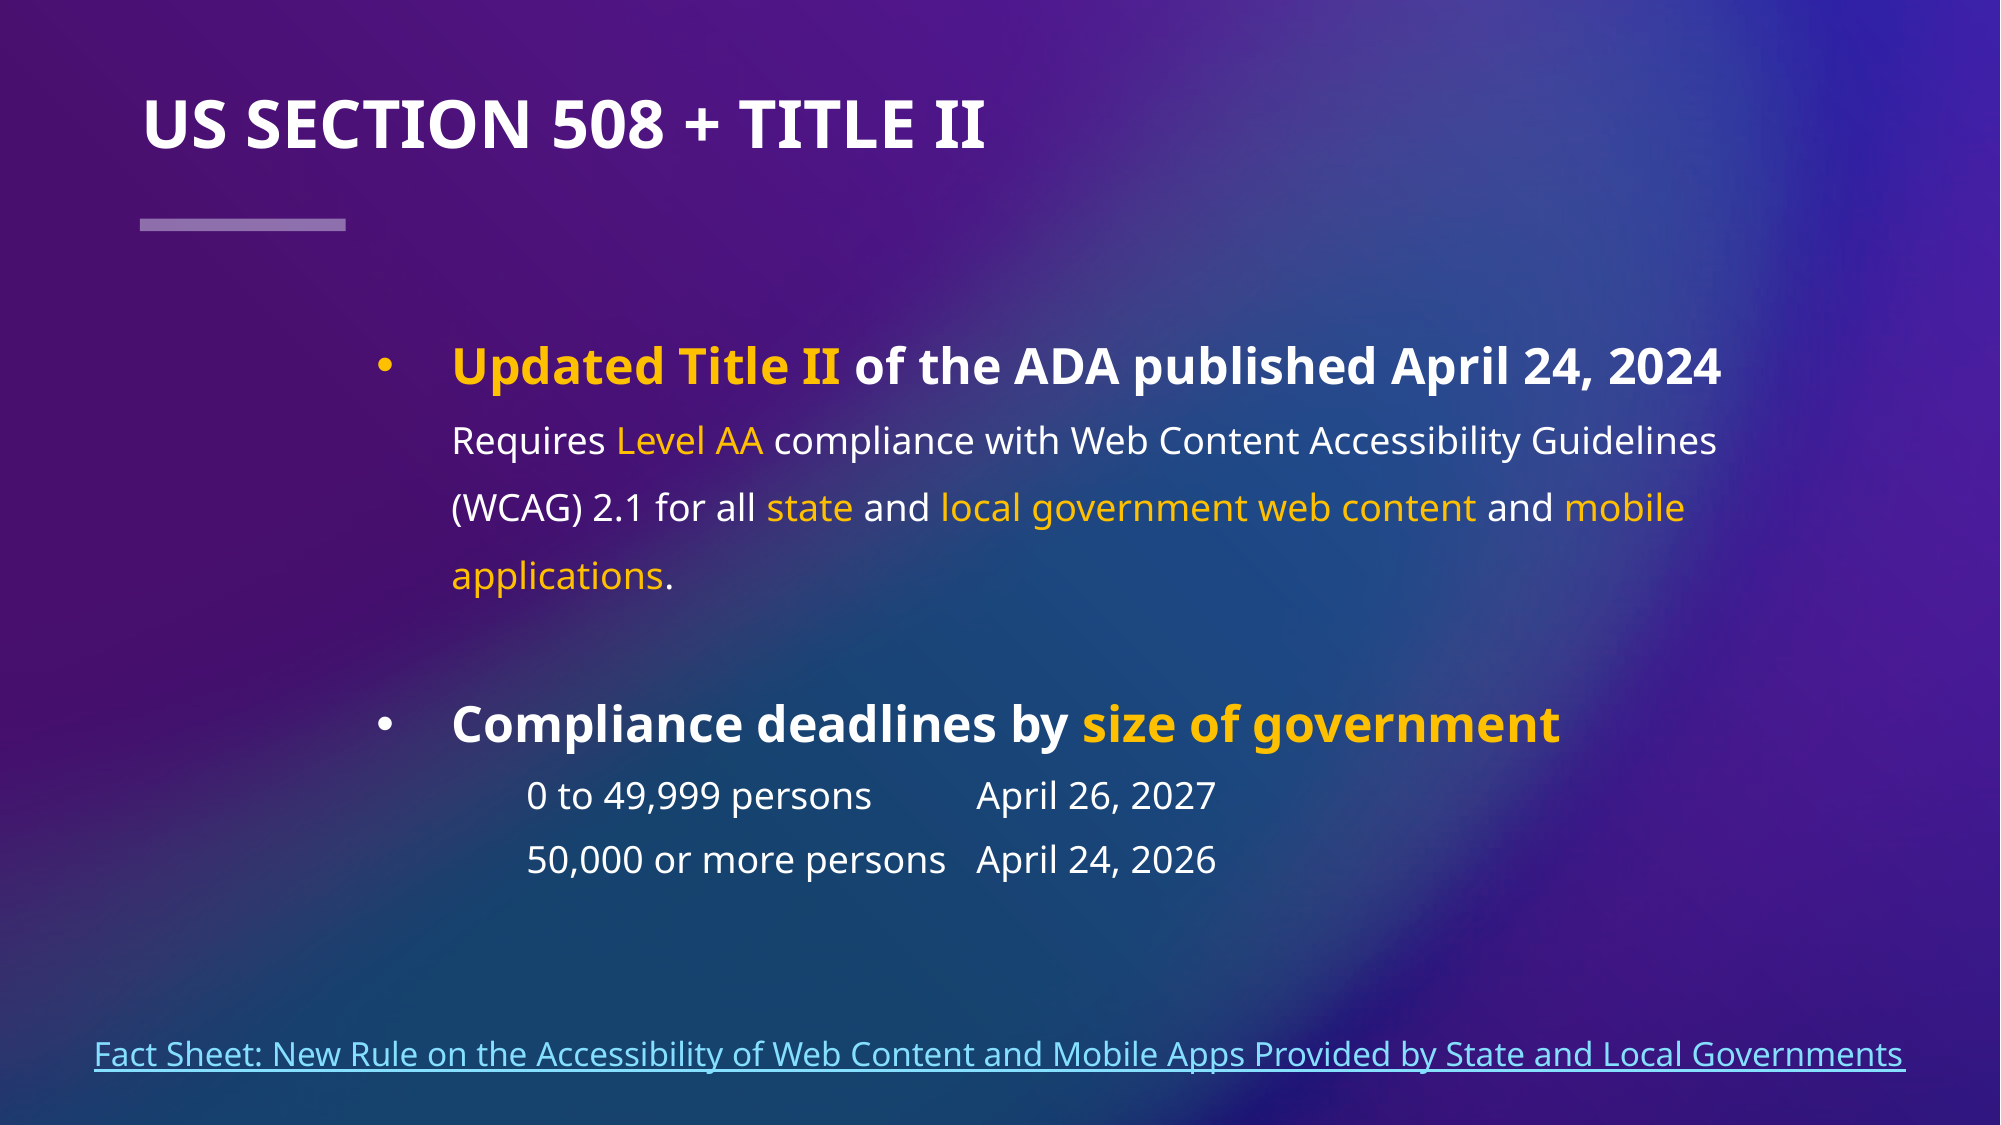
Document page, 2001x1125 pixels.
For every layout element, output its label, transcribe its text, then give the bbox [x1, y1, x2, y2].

text_box Fact Sheet: New Rule on the Accessibility of Web Content and Mobile Apps Provided by State and Local Governments [36, 1026, 1964, 1125]
list Updated Title II of the ADA published April 24, 2024 Requires Level AA compliance with Web Content Accessibility Guidelines (WCAG) 2.1 for all state and local government web content and mobile applications. Compliance deadlines by size of government 0 to 49,999 persons April 26, 2027 50,000 or more persons April 24, 2026 [361, 296, 1806, 975]
title US Section 508 + Title II [125, 72, 1850, 169]
